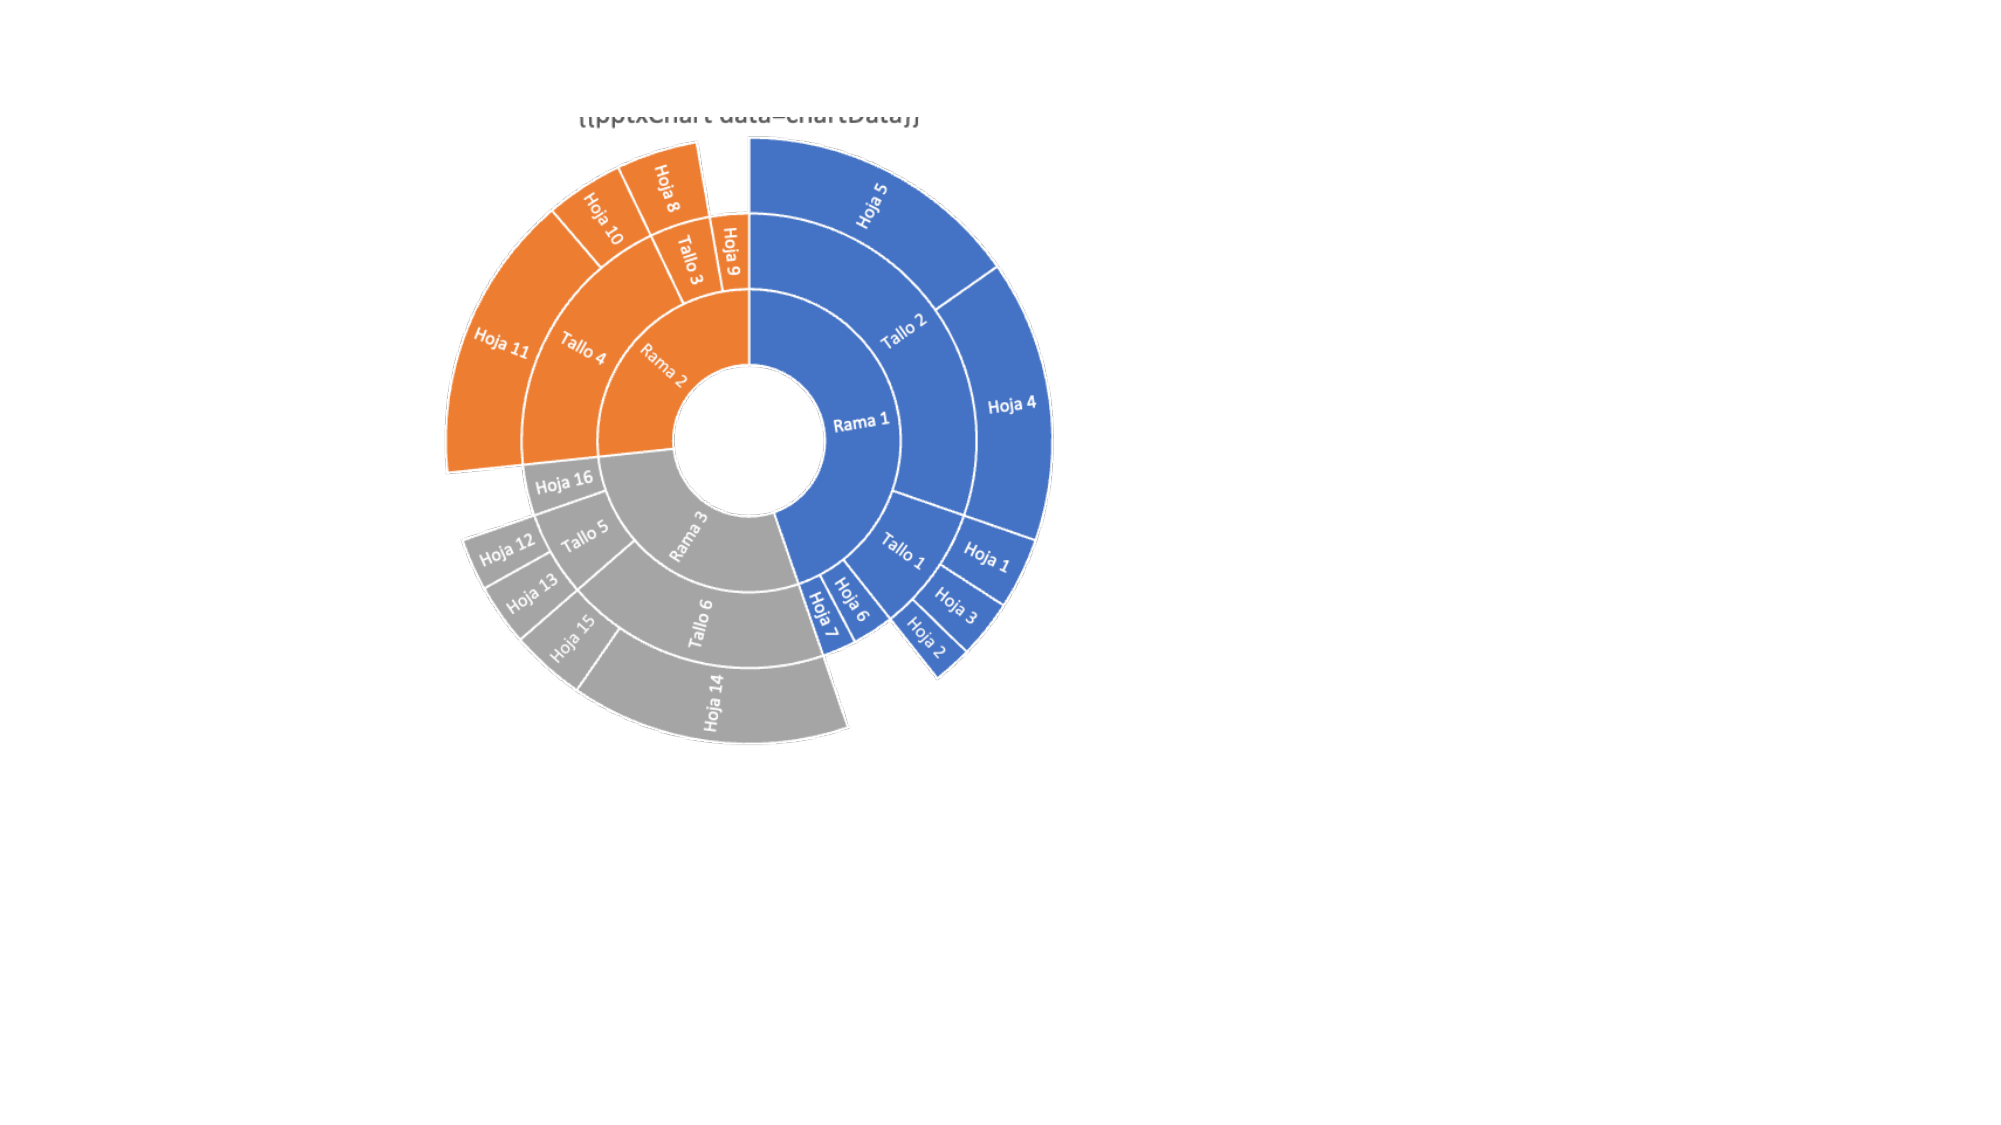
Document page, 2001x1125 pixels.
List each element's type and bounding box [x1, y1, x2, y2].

picture [333, 117, 1667, 1007]
